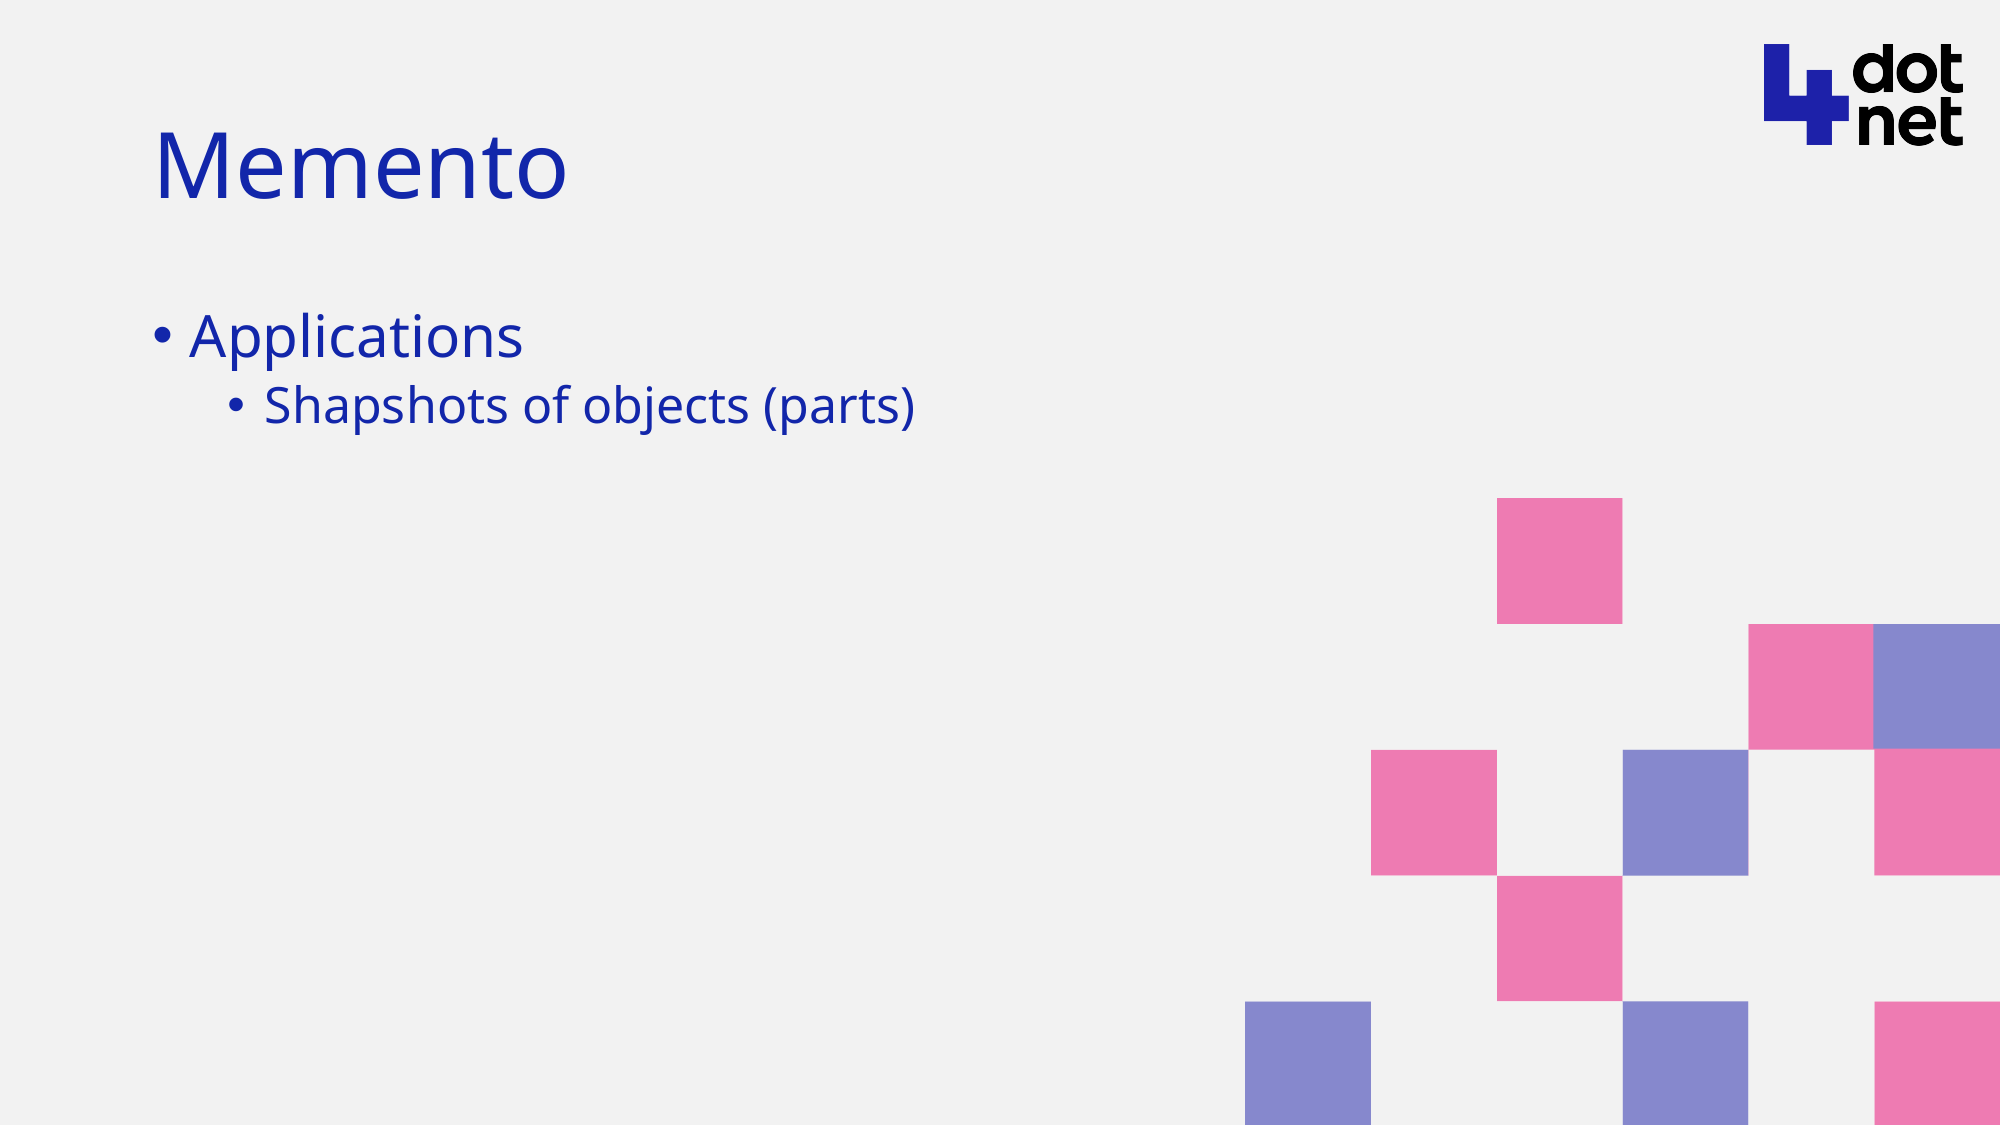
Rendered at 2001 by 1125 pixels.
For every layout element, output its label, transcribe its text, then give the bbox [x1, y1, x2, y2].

title Memento [137, 59, 1863, 278]
picture [1764, 44, 1963, 146]
list Applications Shapshots of objects (parts) [137, 299, 1863, 1014]
